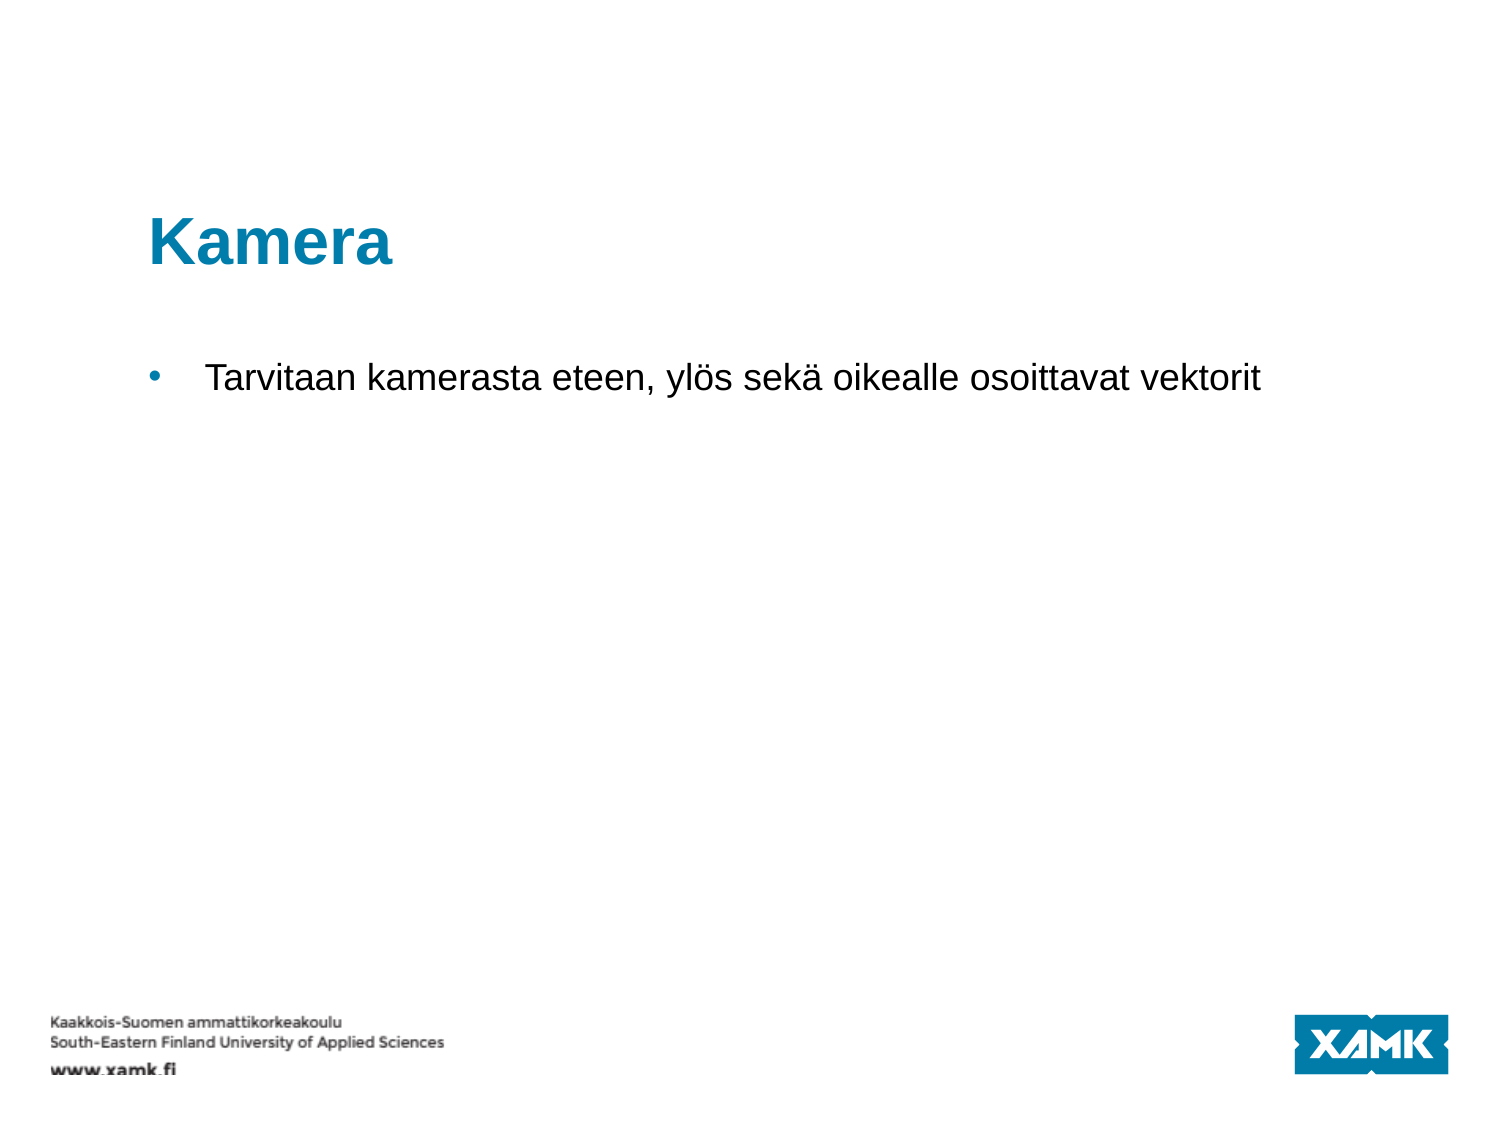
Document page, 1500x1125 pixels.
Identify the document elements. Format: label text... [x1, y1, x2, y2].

title Kamera [133, 143, 1384, 332]
picture [1293, 1013, 1450, 1076]
list Tarvitaan kamerasta eteen, ylös sekä oikealle osoittavat vektorit [133, 345, 1367, 902]
